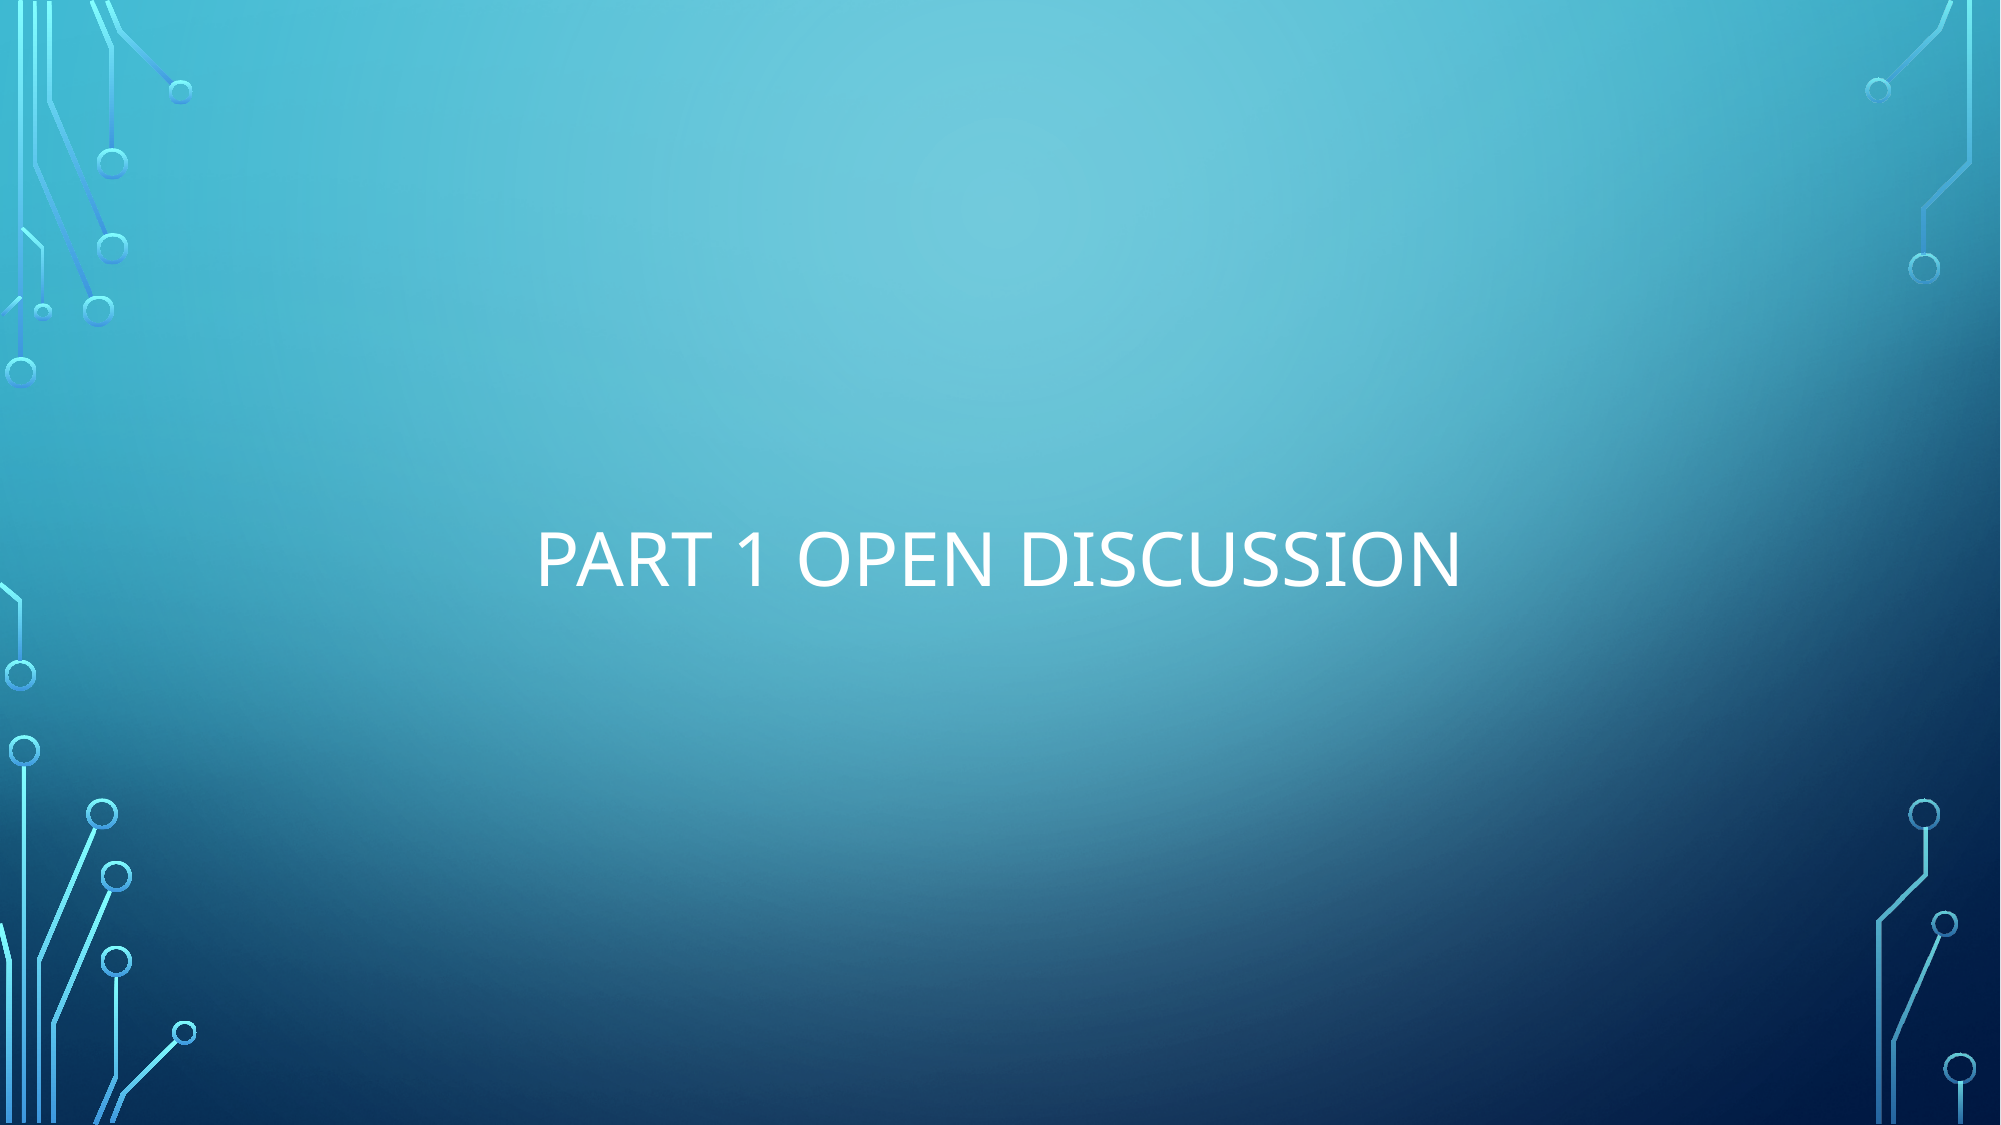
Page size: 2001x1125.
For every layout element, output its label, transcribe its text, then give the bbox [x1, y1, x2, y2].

title Part 1 open discussion [54, 441, 1946, 684]
